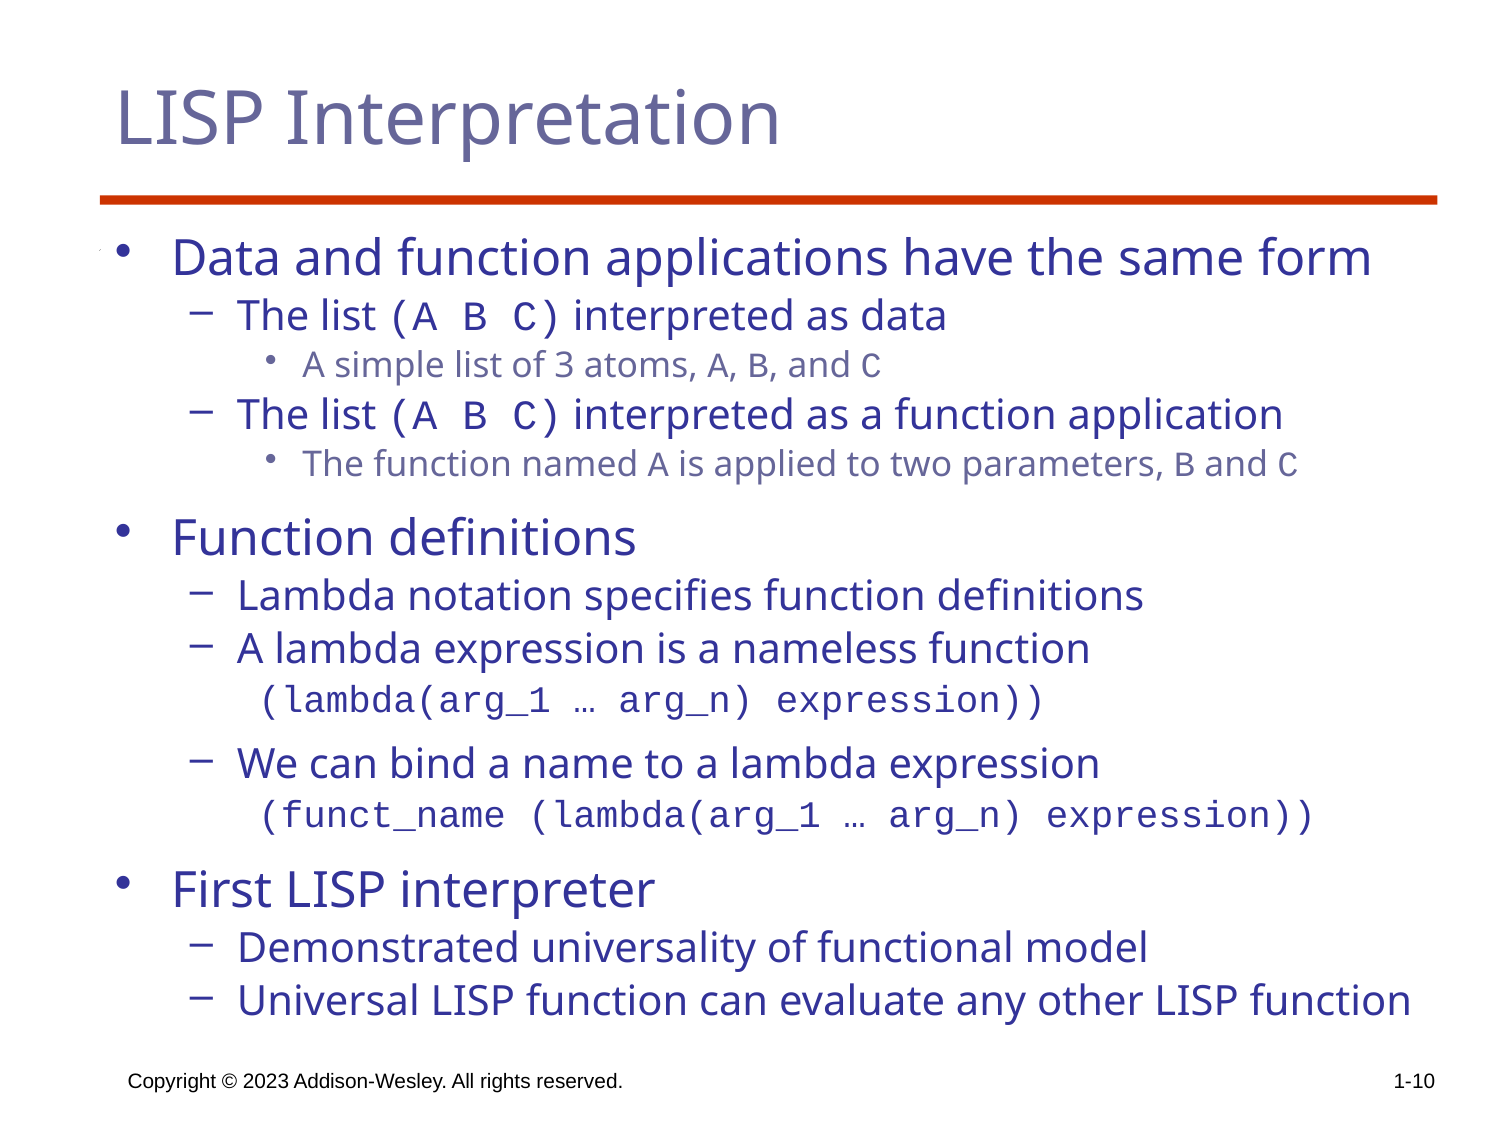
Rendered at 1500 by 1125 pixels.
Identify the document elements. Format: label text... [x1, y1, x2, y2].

title LISP Interpretation [99, 62, 1438, 224]
list Data and function applications have the same form The list (A B C) interpreted as data A simple list of 3 atoms, A, B, and C The list (A B C) interpreted as a function application The function named A is applied to two parameters, B and C Function definitions Lambda notation specifies function definitions A lambda expression is a nameless function (lambda(arg_1 … arg_n) expression)) We can bind a name to a lambda expression (funct_name (lambda(arg_1 … arg_n) expression)) First LISP interpreter Demonstrated universality of functional model Universal LISP function can evaluate any other LISP function [99, 224, 1463, 1013]
slide_number 1-10 [1137, 1024, 1451, 1101]
footer Copyright © 2023 Addison-Wesley. All rights reserved. [112, 1024, 801, 1101]
